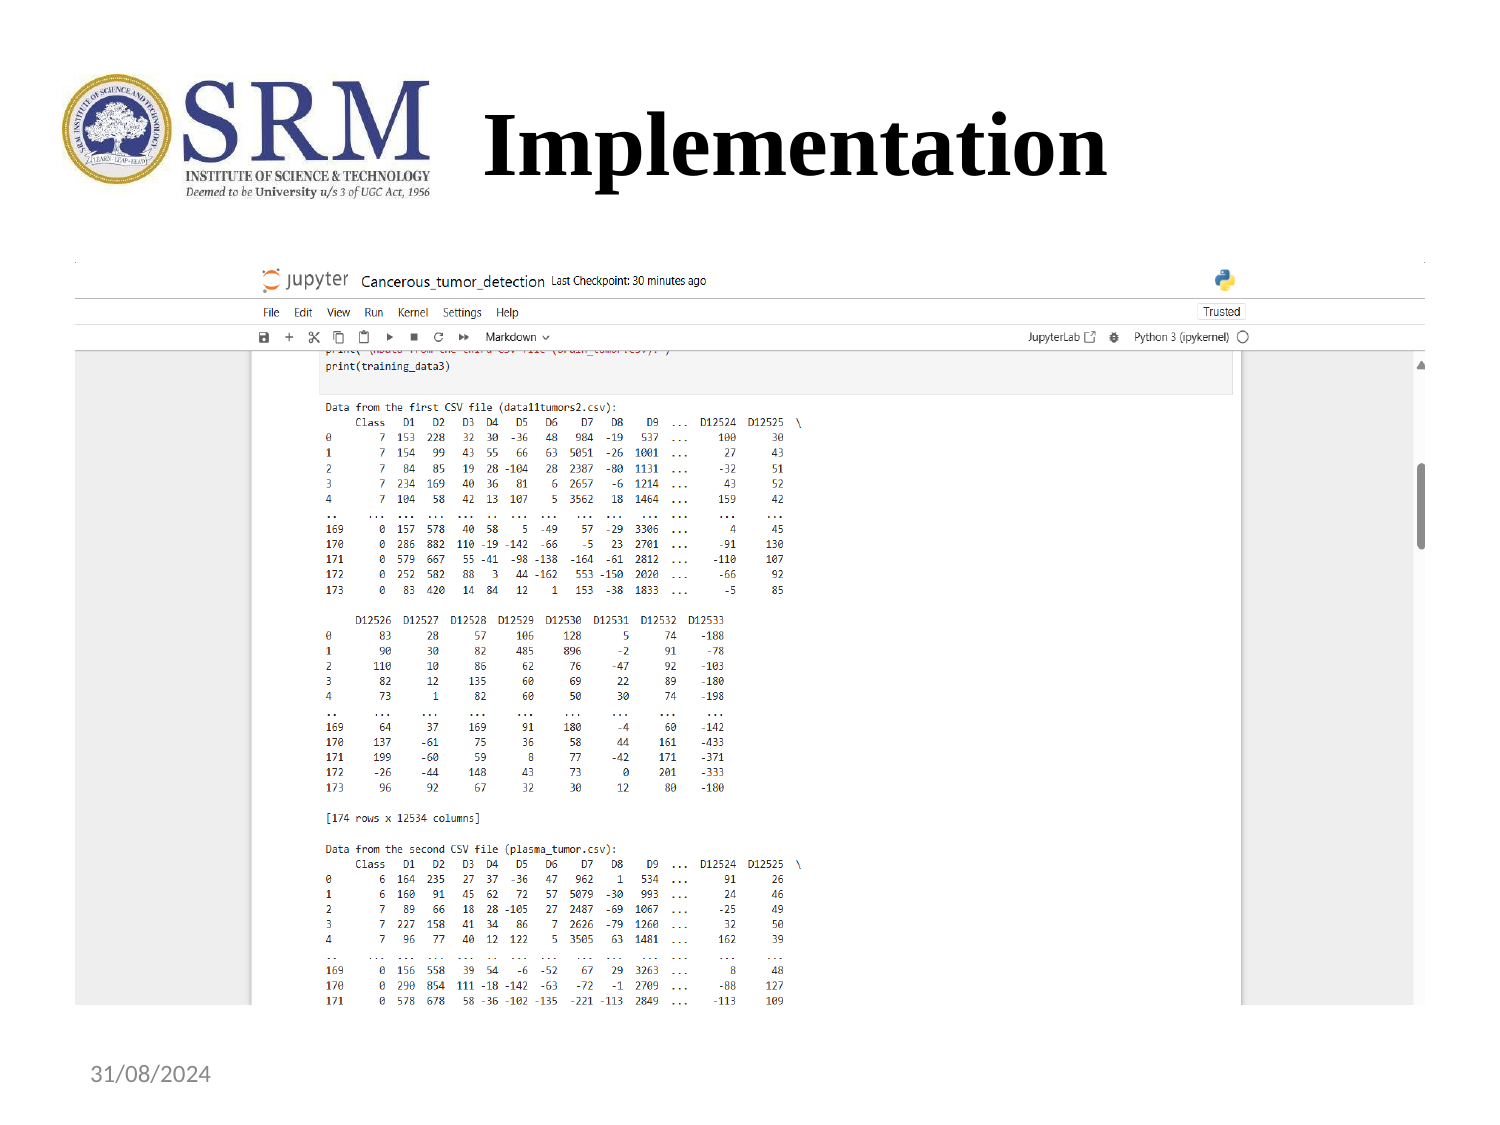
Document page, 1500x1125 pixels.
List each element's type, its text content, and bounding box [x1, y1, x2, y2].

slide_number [75, 1042, 425, 1103]
picture [62, 74, 430, 200]
picture [74, 262, 1426, 1006]
title Implementation [75, 45, 1425, 233]
